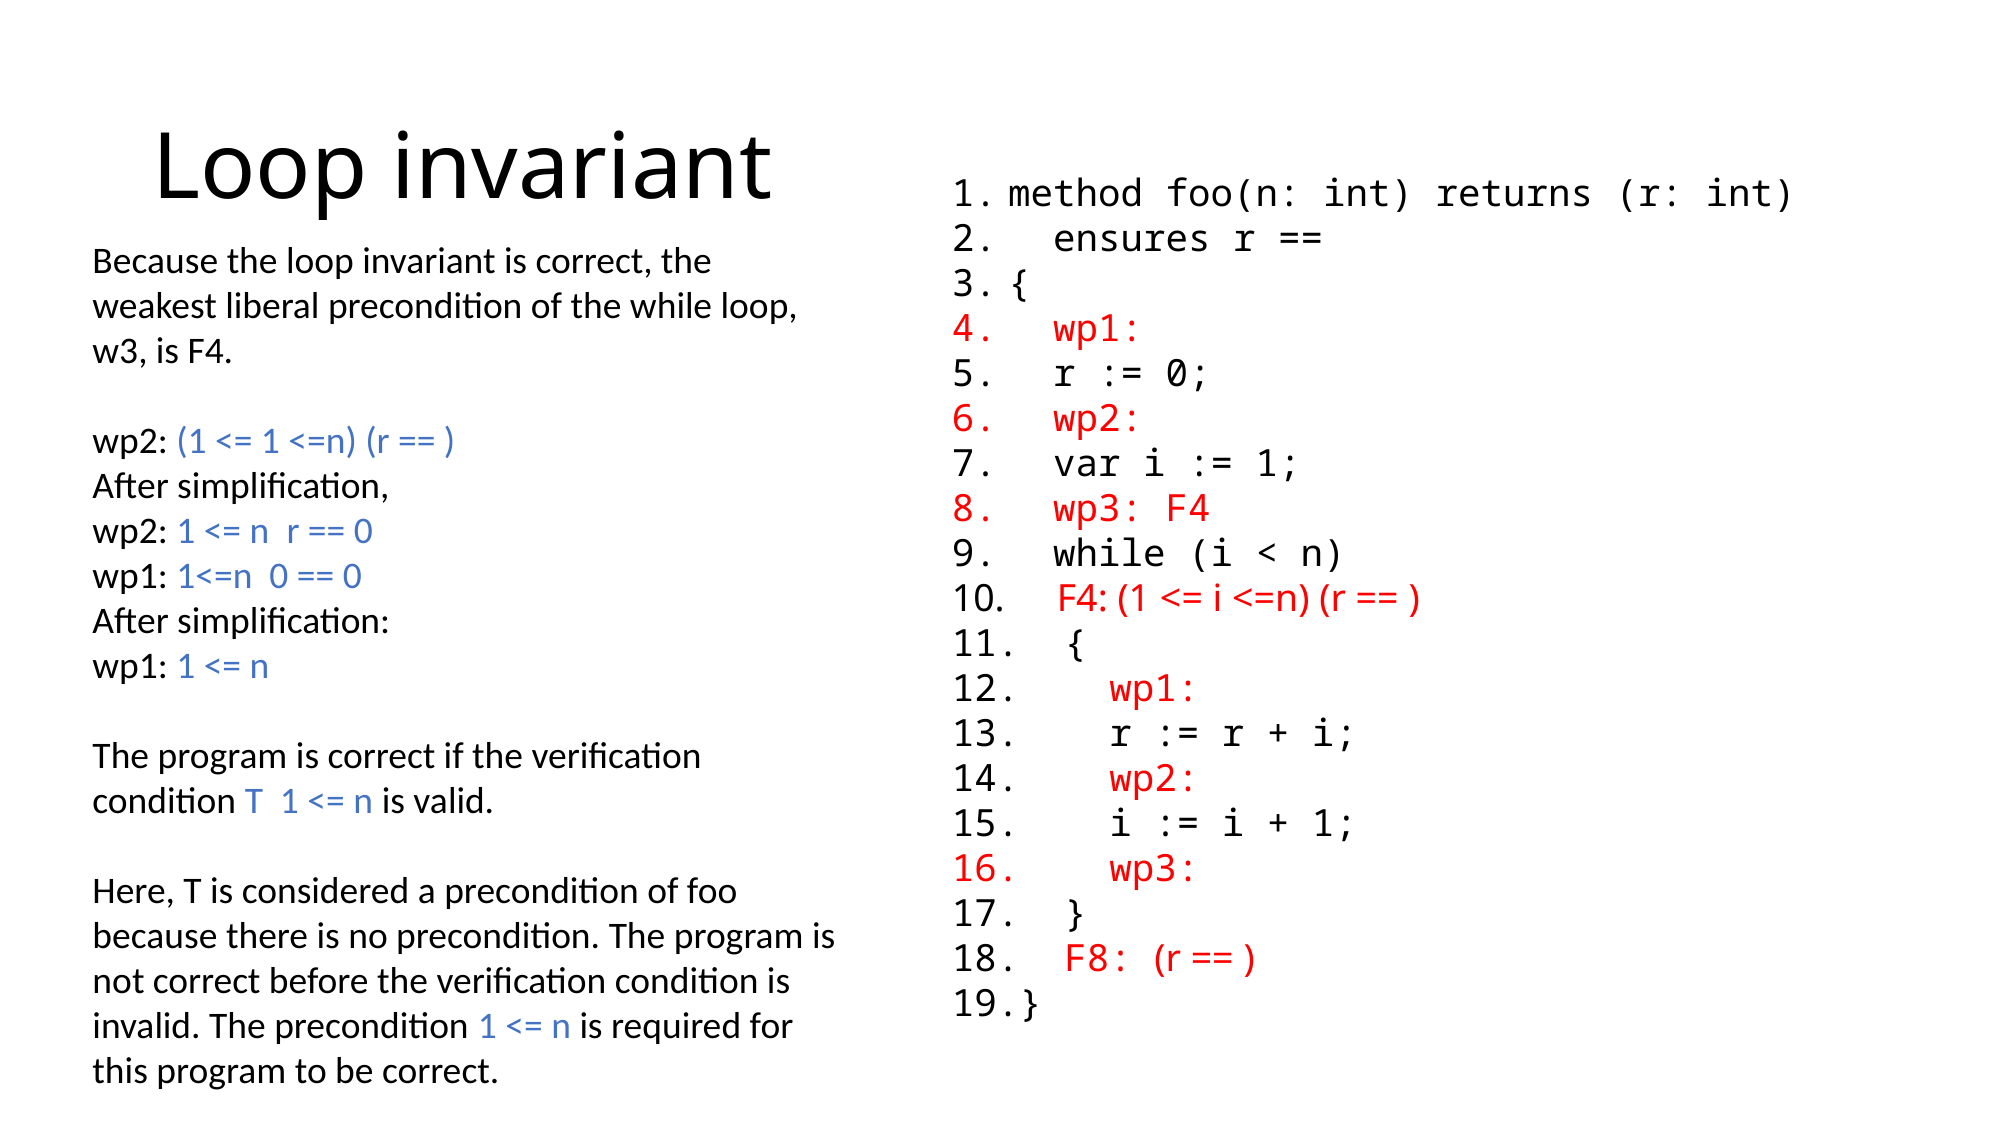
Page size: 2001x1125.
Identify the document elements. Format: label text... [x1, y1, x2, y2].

title Loop invariant [137, 59, 1863, 278]
list [137, 299, 913, 1014]
